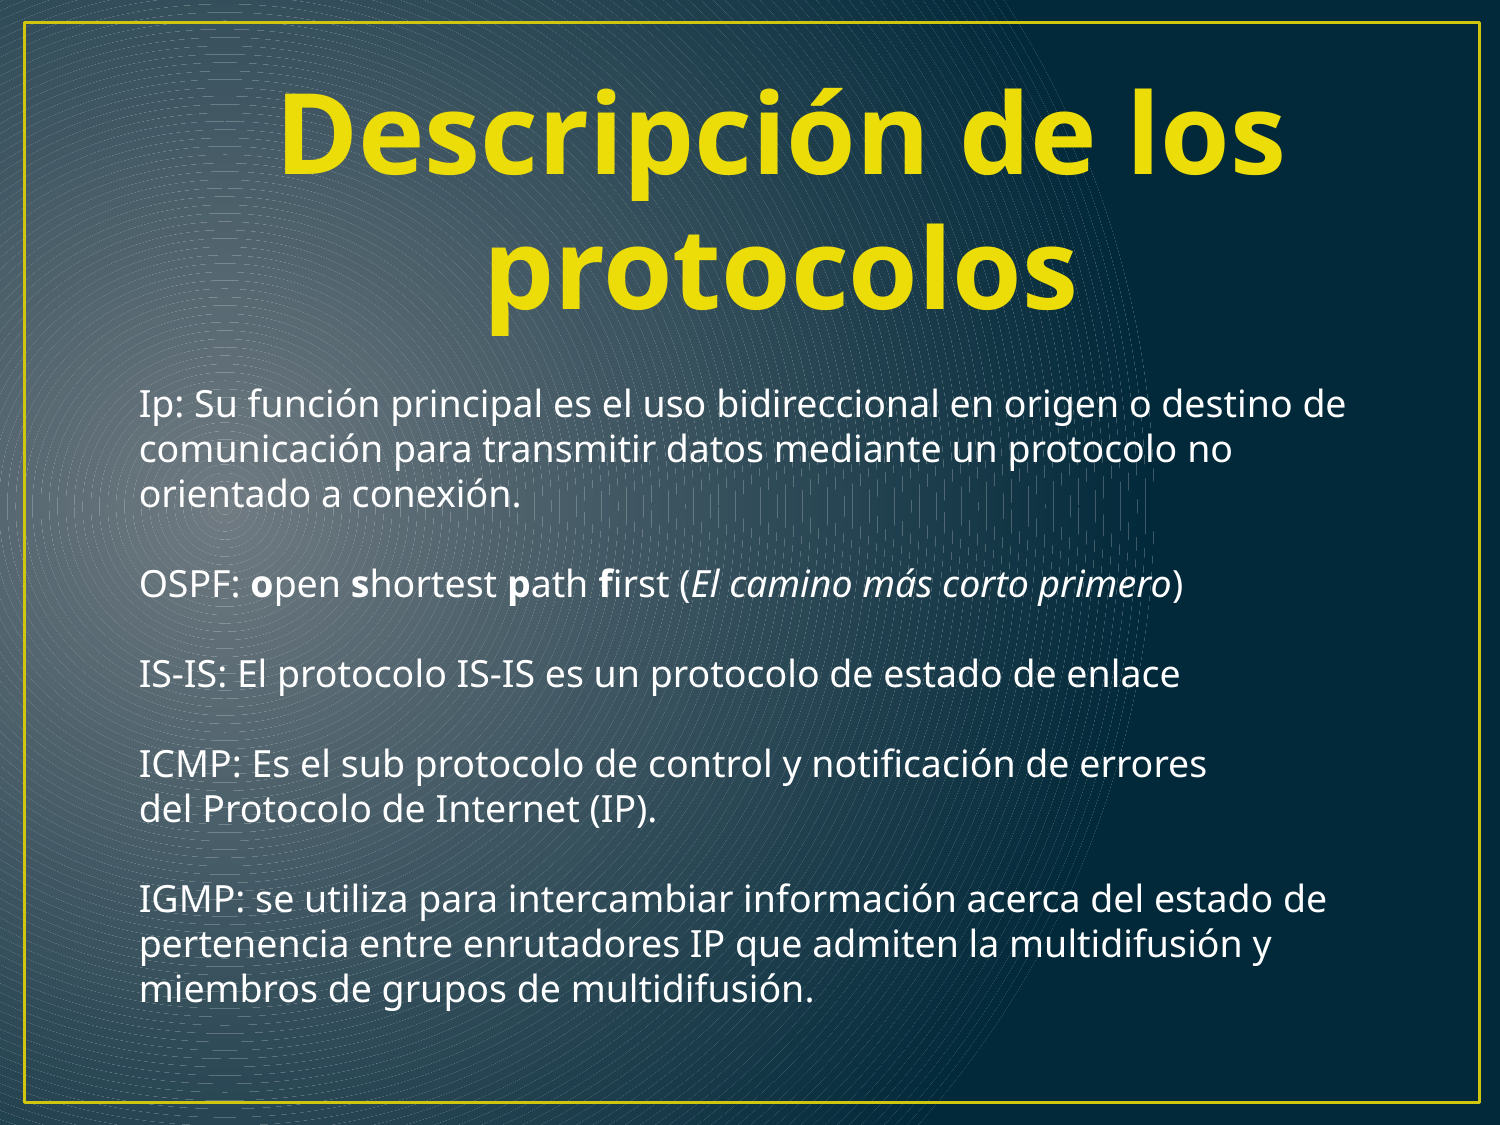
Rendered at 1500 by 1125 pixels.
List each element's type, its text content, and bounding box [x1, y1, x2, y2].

text_box Ip: Su función principal es el uso bidireccional en origen o destino de comunicación para transmitir datos mediante un protocolo no orientado a conexión. OSPF: open shortest path first (El camino más corto primero) IS-IS: El protocolo IS-IS es un protocolo de estado de enlace ICMP: Es el sub protocolo de control y notificación de errores del Protocolo de Internet (IP). IGMP: se utiliza para intercambiar información acerca del estado de pertenencia entre enrutadores IP que admiten la multidifusión y miembros de grupos de multidifusión. [123, 373, 1412, 1108]
text_box Descripción de los protocolos [0, 54, 1500, 340]
